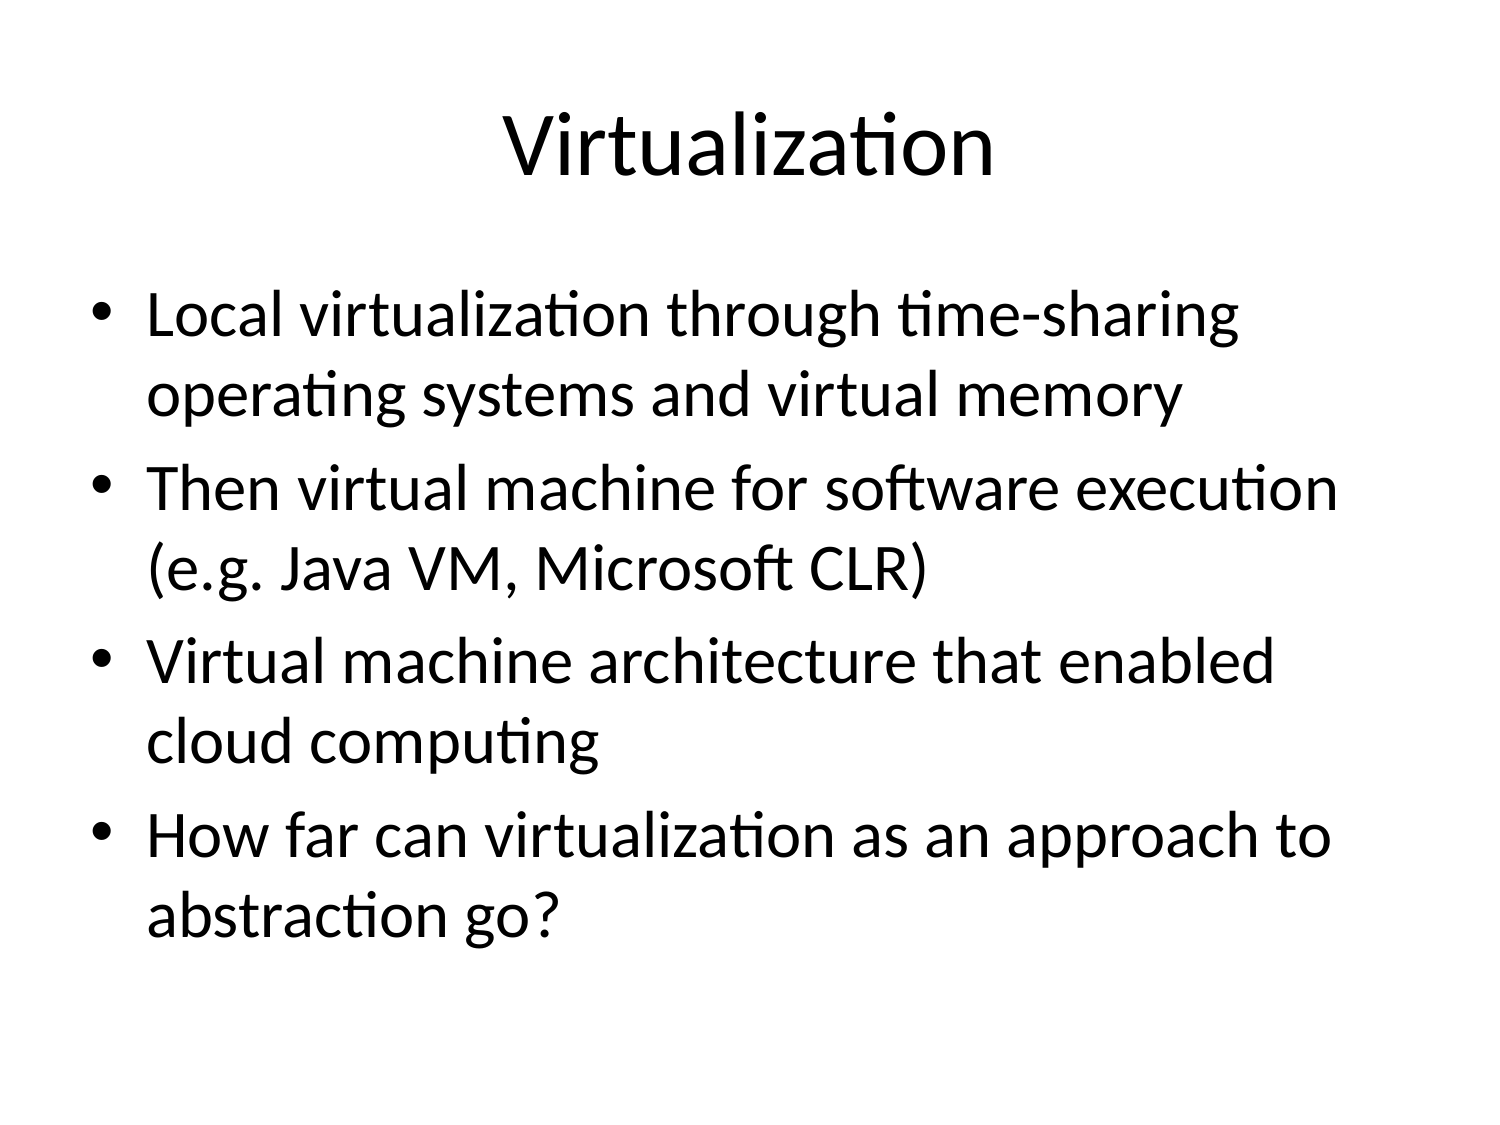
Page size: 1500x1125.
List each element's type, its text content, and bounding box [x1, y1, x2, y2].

list Local virtualization through time-sharing operating systems and virtual memory Then virtual machine for software execution (e.g. Java VM, Microsoft CLR) Virtual machine architecture that enabled cloud computing How far can virtualization as an approach to abstraction go? [75, 262, 1425, 1005]
title Virtualization [75, 45, 1425, 233]
